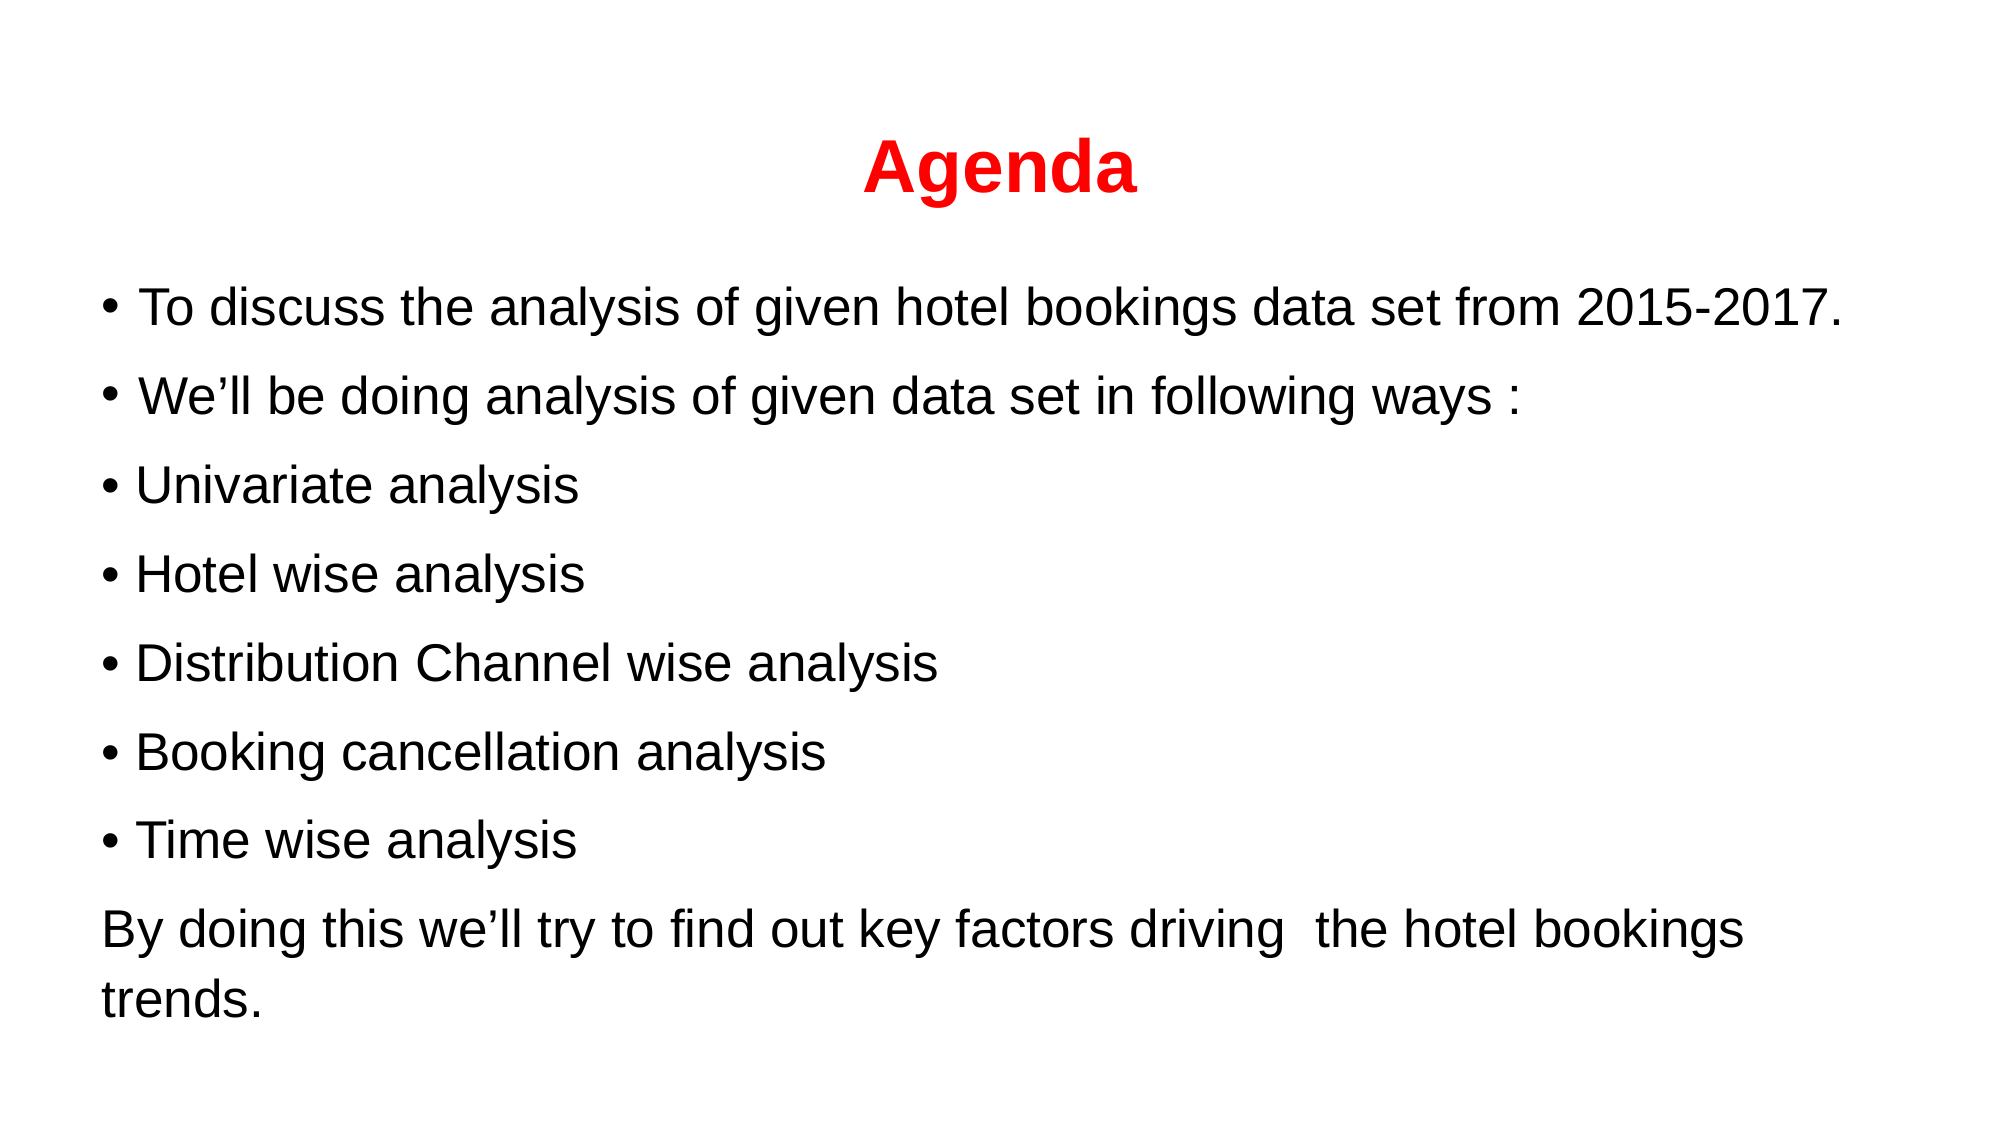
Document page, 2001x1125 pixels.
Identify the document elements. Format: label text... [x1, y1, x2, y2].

title Agenda [137, 59, 1863, 259]
list To discuss the analysis of given hotel bookings data set from 2015-2017. We’ll be doing analysis of given data set in following ways : • Univariate analysis • Hotel wise analysis • Distribution Channel wise analysis • Booking cancellation analysis • Time wise analysis By doing this we’ll try to find out key factors driving the hotel bookings trends. [86, 259, 1914, 1048]
